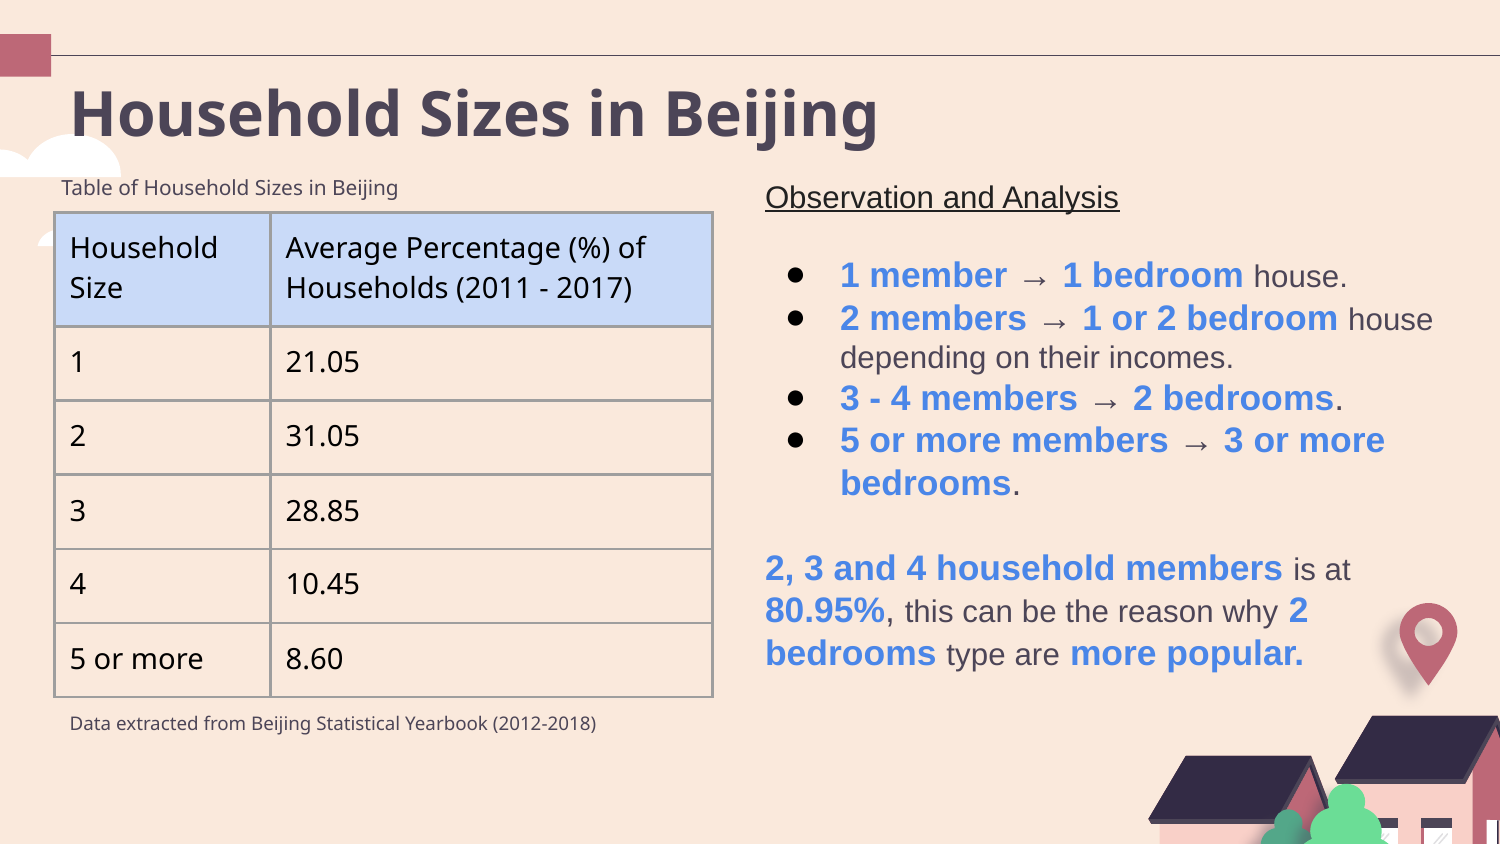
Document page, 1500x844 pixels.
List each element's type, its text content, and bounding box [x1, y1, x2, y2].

text_box Observation and Analysis 1 member → 1 bedroom house. 2 members → 1 or 2 bedroom house depending on their incomes. 3 - 4 members → 2 bedrooms. 5 or more members → 3 or more bedrooms. 2, 3 and 4 household members is at 80.95%, this can be the reason why 2 bedrooms type are more popular. [750, 162, 1492, 785]
table_cell 4 [56, 550, 269, 622]
table_cell 8.60 [272, 624, 711, 696]
table_cell 10.45 [272, 550, 711, 622]
table_cell 28.85 [272, 476, 711, 548]
table_cell 3 [56, 476, 269, 548]
table_cell 21.05 [272, 328, 711, 399]
table_cell 2 [56, 402, 269, 473]
table_cell 5 or more [56, 624, 269, 696]
text_box Household Sizes in Beijing [54, 59, 1354, 149]
table_cell 1 [56, 328, 269, 399]
text_box Data extracted from Beijing Statistical Yearbook (2012-2018) [54, 697, 713, 753]
text_box Table of Household Sizes in Beijing [46, 162, 539, 213]
table_header Household Size [56, 214, 269, 325]
table_header Average Percentage (%) of Households (2011 - 2017) [272, 214, 711, 325]
table_cell 31.05 [272, 402, 711, 473]
